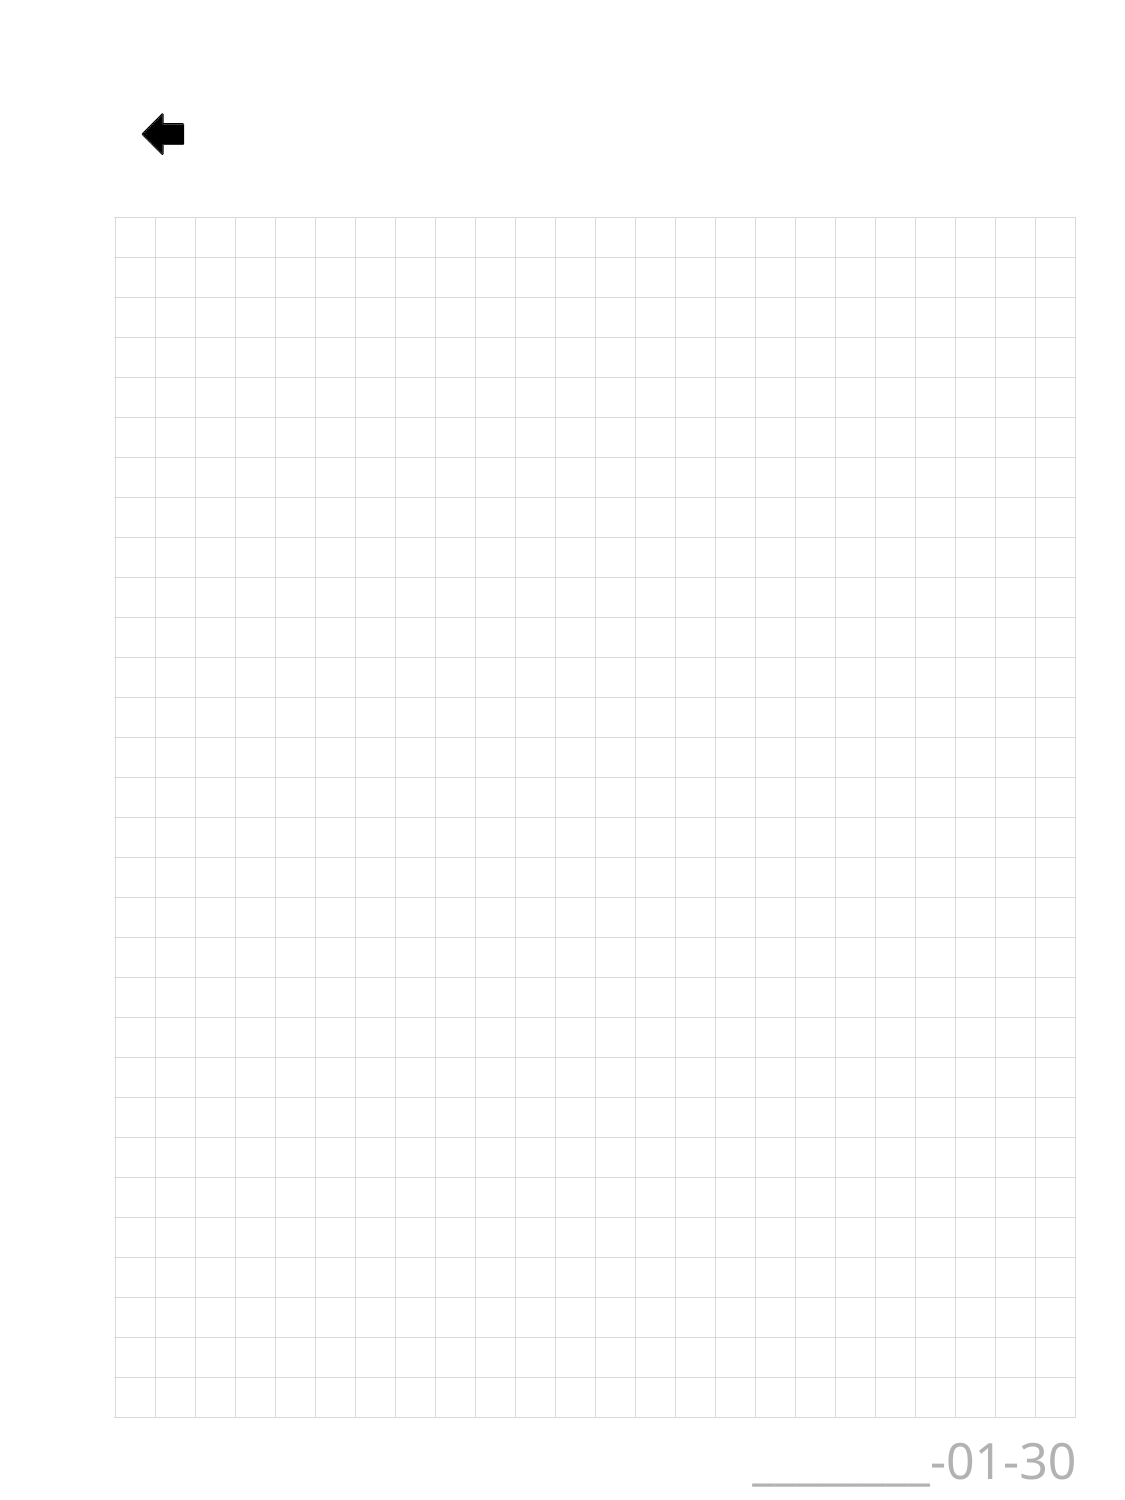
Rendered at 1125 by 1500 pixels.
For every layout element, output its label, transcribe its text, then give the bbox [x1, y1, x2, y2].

picture [142, 114, 184, 155]
slide_number ________-01-30 [537, 1430, 1077, 1491]
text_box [113, 113, 1077, 1418]
